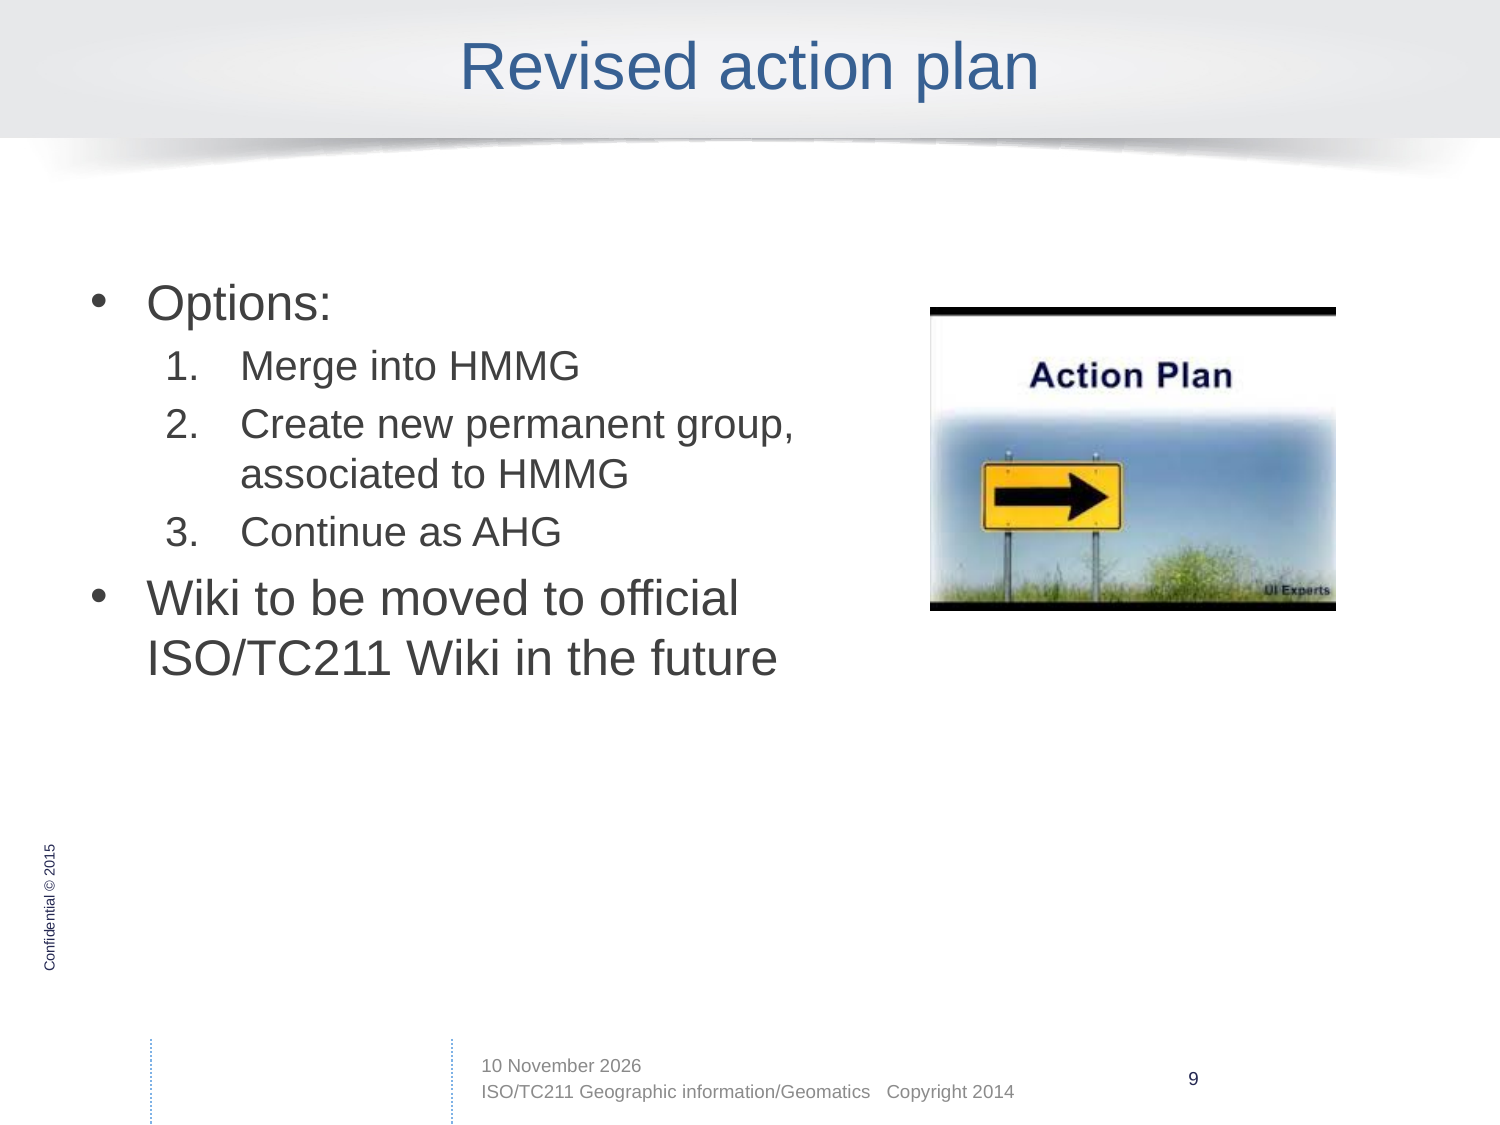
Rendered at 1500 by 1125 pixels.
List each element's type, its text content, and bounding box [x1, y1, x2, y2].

picture [0, 0, 1500, 209]
picture [930, 307, 1336, 611]
list Options: Merge into HMMG Create new permanent group, associated to HMMG Continue as AHG Wiki to be moved to official ISO/TC211 Wiki in the future [75, 262, 852, 1005]
title Revised action plan [75, 1, 1425, 125]
